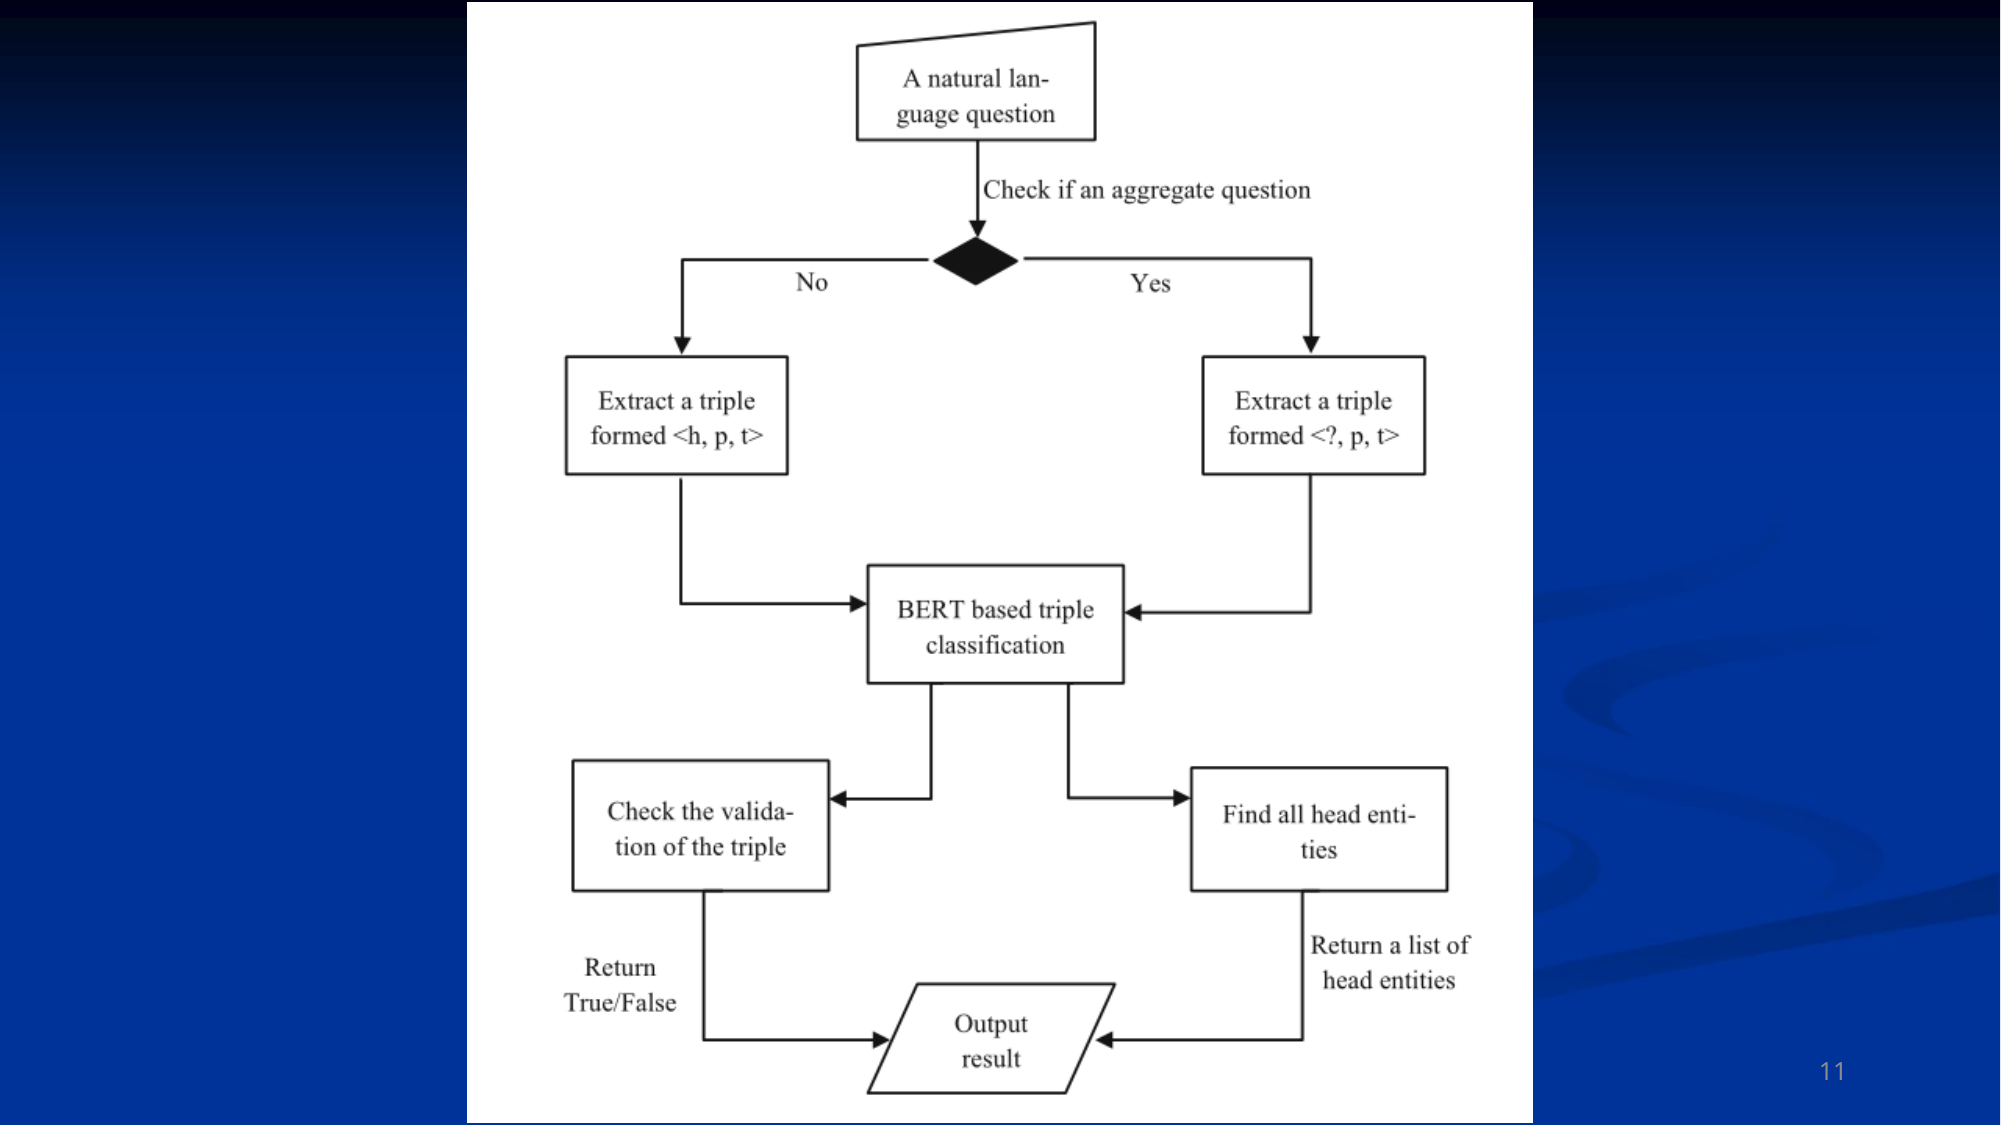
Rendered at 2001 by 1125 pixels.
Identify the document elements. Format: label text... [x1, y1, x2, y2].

picture [0, 0, 2001, 1125]
slide_number 11 [1533, 1042, 1863, 1103]
